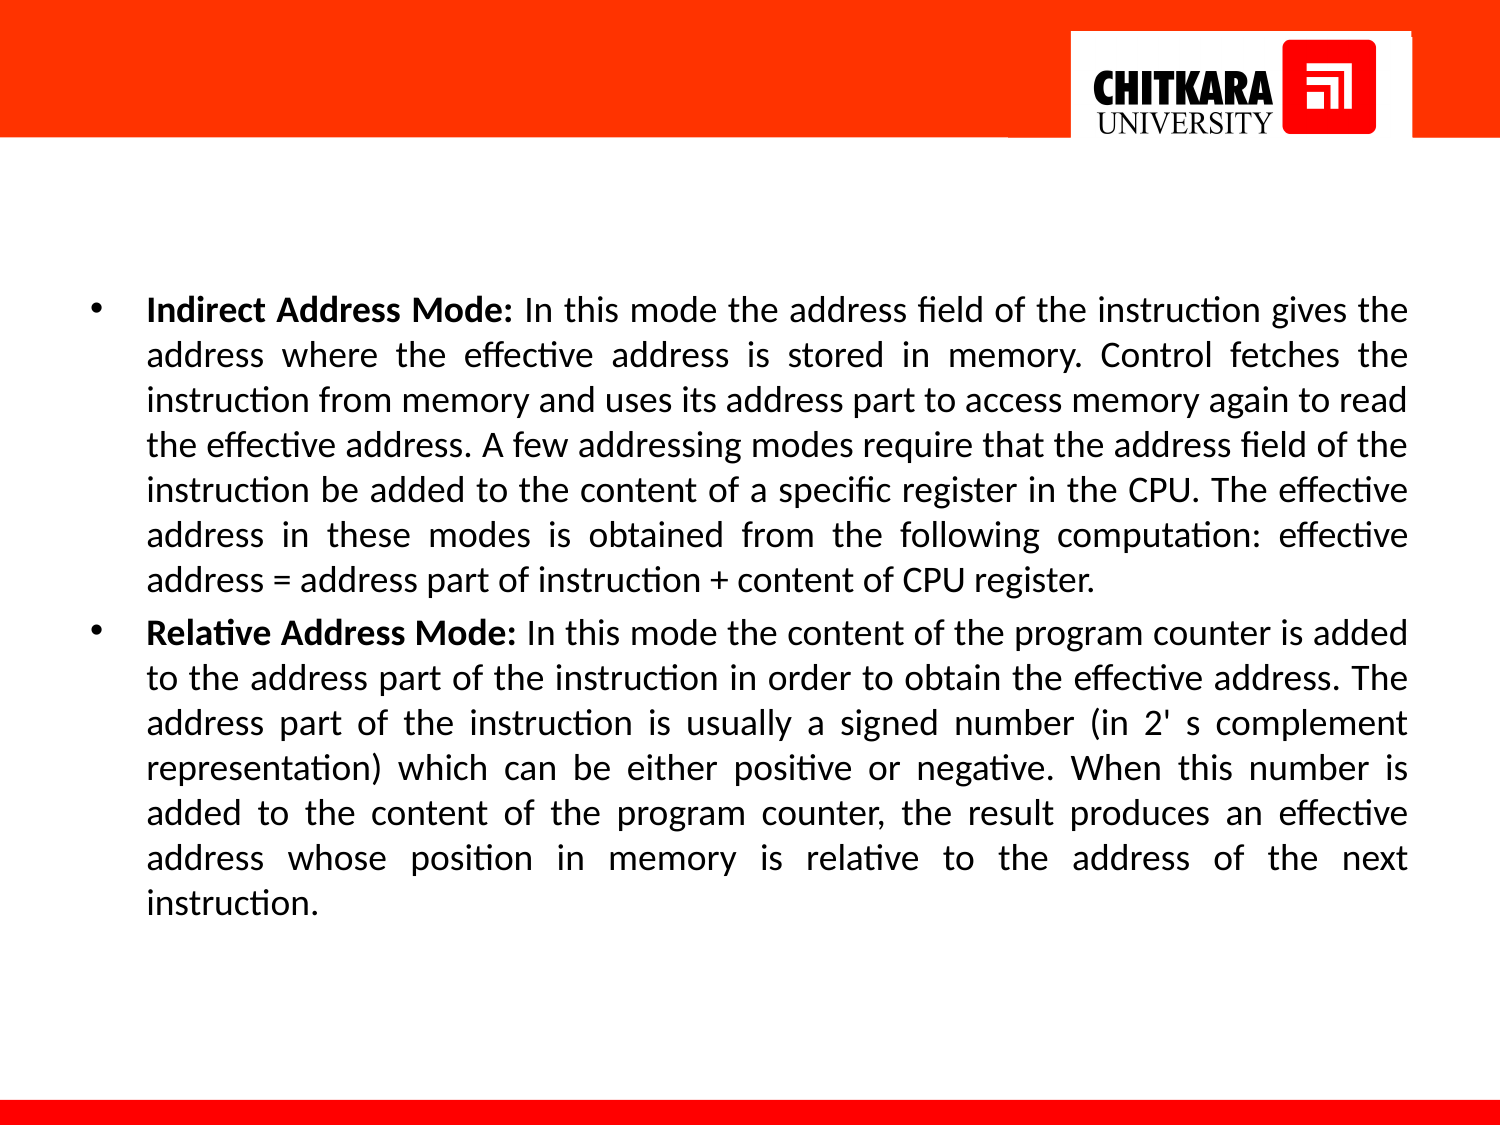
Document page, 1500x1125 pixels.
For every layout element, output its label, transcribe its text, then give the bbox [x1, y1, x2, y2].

picture [1074, 37, 1391, 138]
list Indirect Address Mode: In this mode the address field of the instruction gives the address where the effective address is stored in memory. Control fetches the instruction from memory and uses its address part to access memory again to read the effective address. A few addressing modes require that the address field of the instruction be added to the content of a specific register in the CPU. The effective address in these modes is obtained from the following computation: effective address = address part of instruction + content of CPU register. Relative Address Mode: In this mode the content of the program counter is added to the address part of the instruction in order to obtain the effective address. The address part of the instruction is usually a signed number (in 2' s complement representation) which can be either positive or negative. When this number is added to the content of the program counter, the result produces an effective address whose position in memory is relative to the address of the next instruction. [74, 224, 1426, 968]
